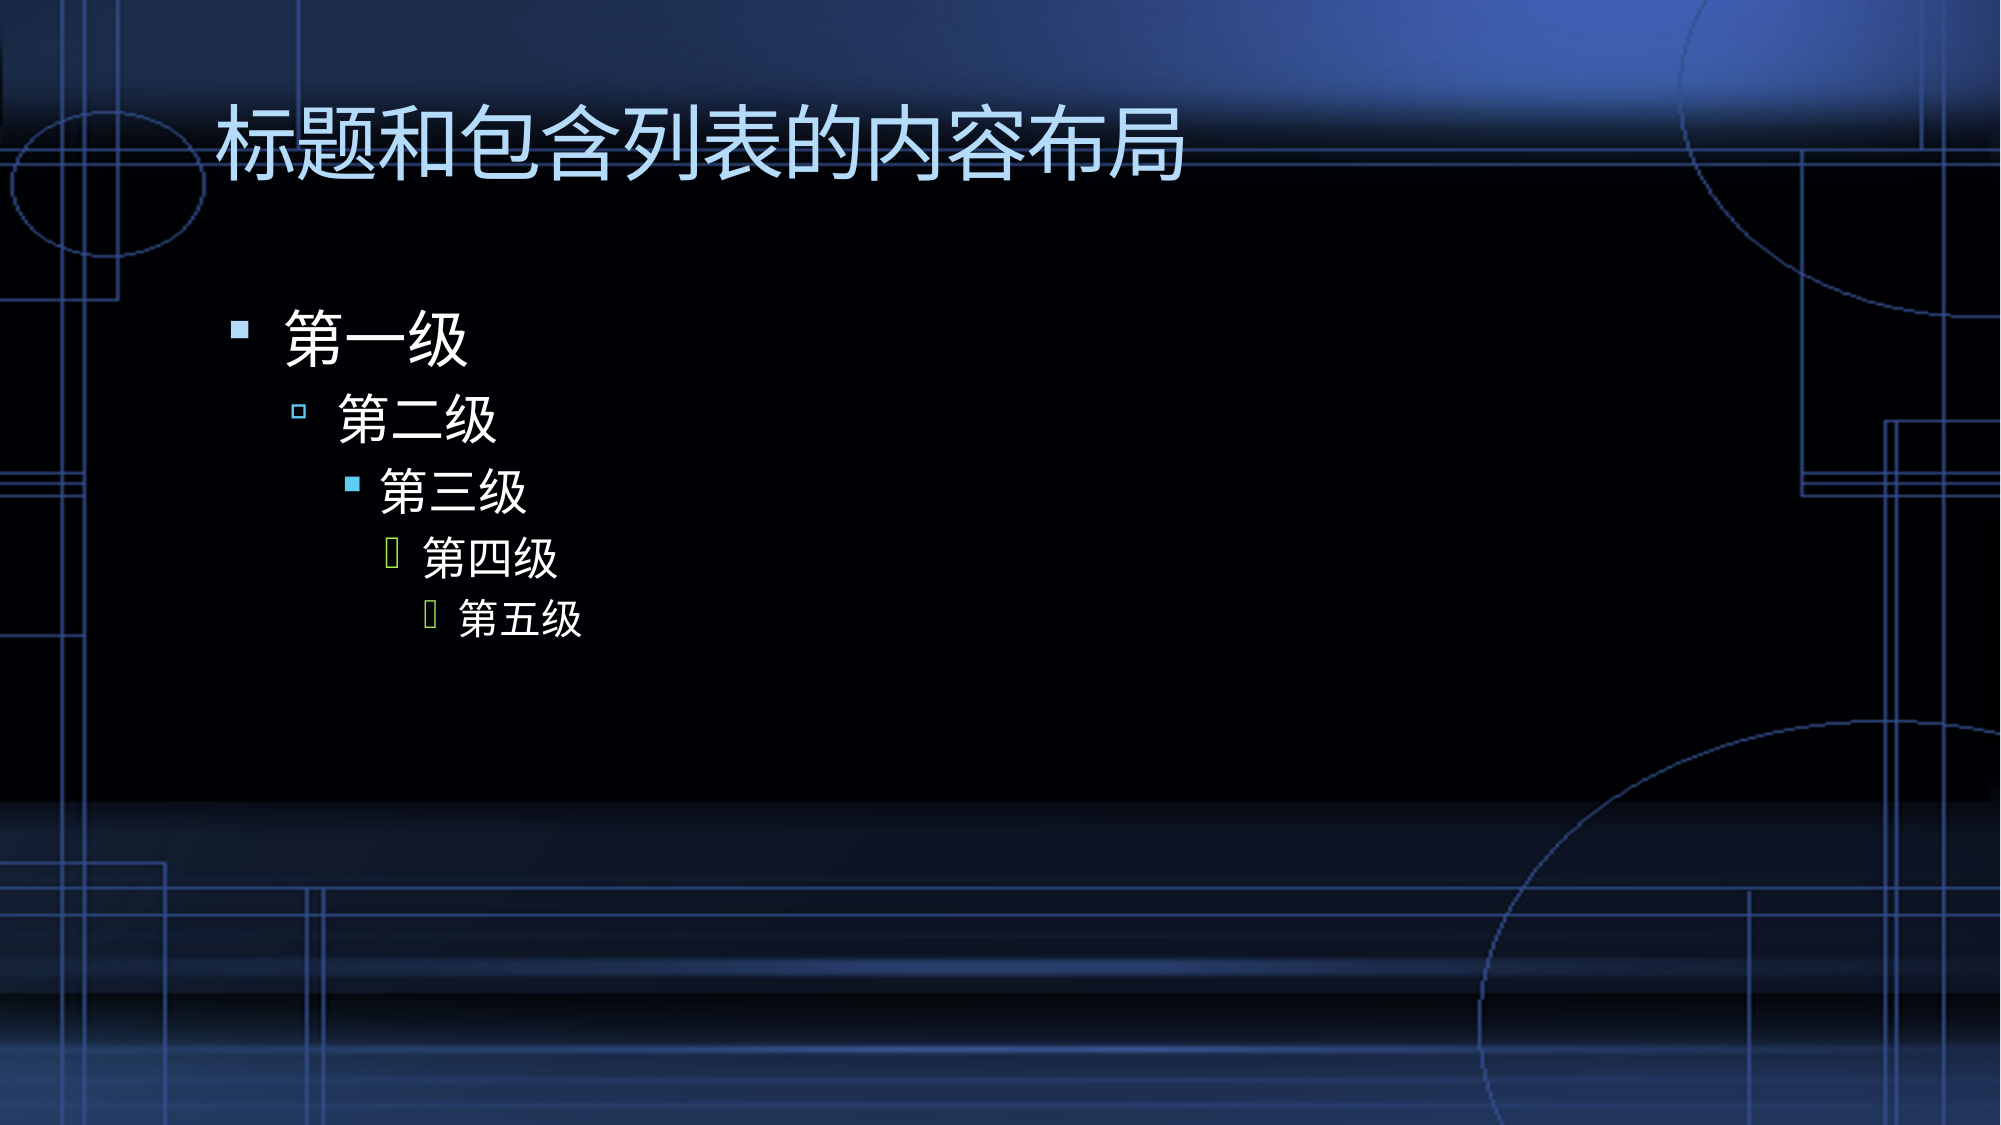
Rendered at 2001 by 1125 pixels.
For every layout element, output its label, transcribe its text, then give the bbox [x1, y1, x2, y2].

picture [0, 0, 2001, 1125]
title 标题和包含列表的内容布局 [200, 83, 1900, 234]
list 第一级 第二级 第三级 第四级 第五级 [200, 292, 1900, 1043]
